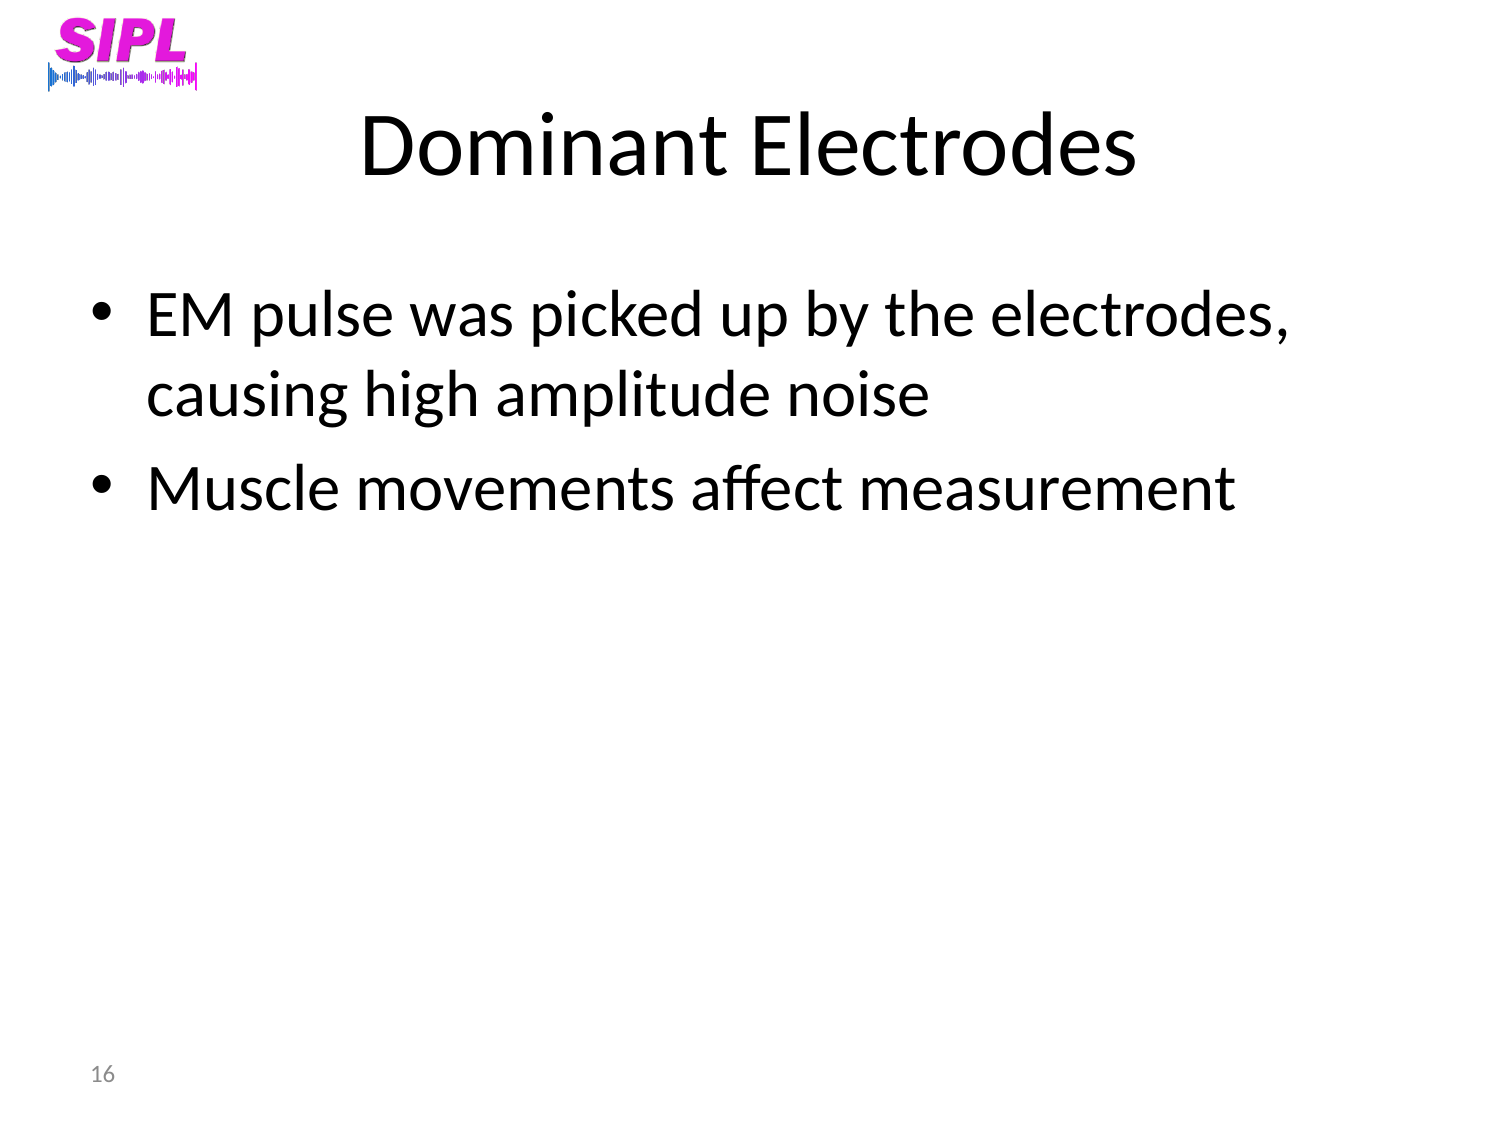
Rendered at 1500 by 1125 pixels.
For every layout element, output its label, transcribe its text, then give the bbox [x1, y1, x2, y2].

title Dominant Electrodes [75, 45, 1425, 233]
list EM pulse was picked up by the electrodes, causing high amplitude noise Muscle movements affect measurement [75, 262, 1425, 1005]
picture [37, 12, 203, 94]
slide_number 16 [75, 1042, 425, 1103]
